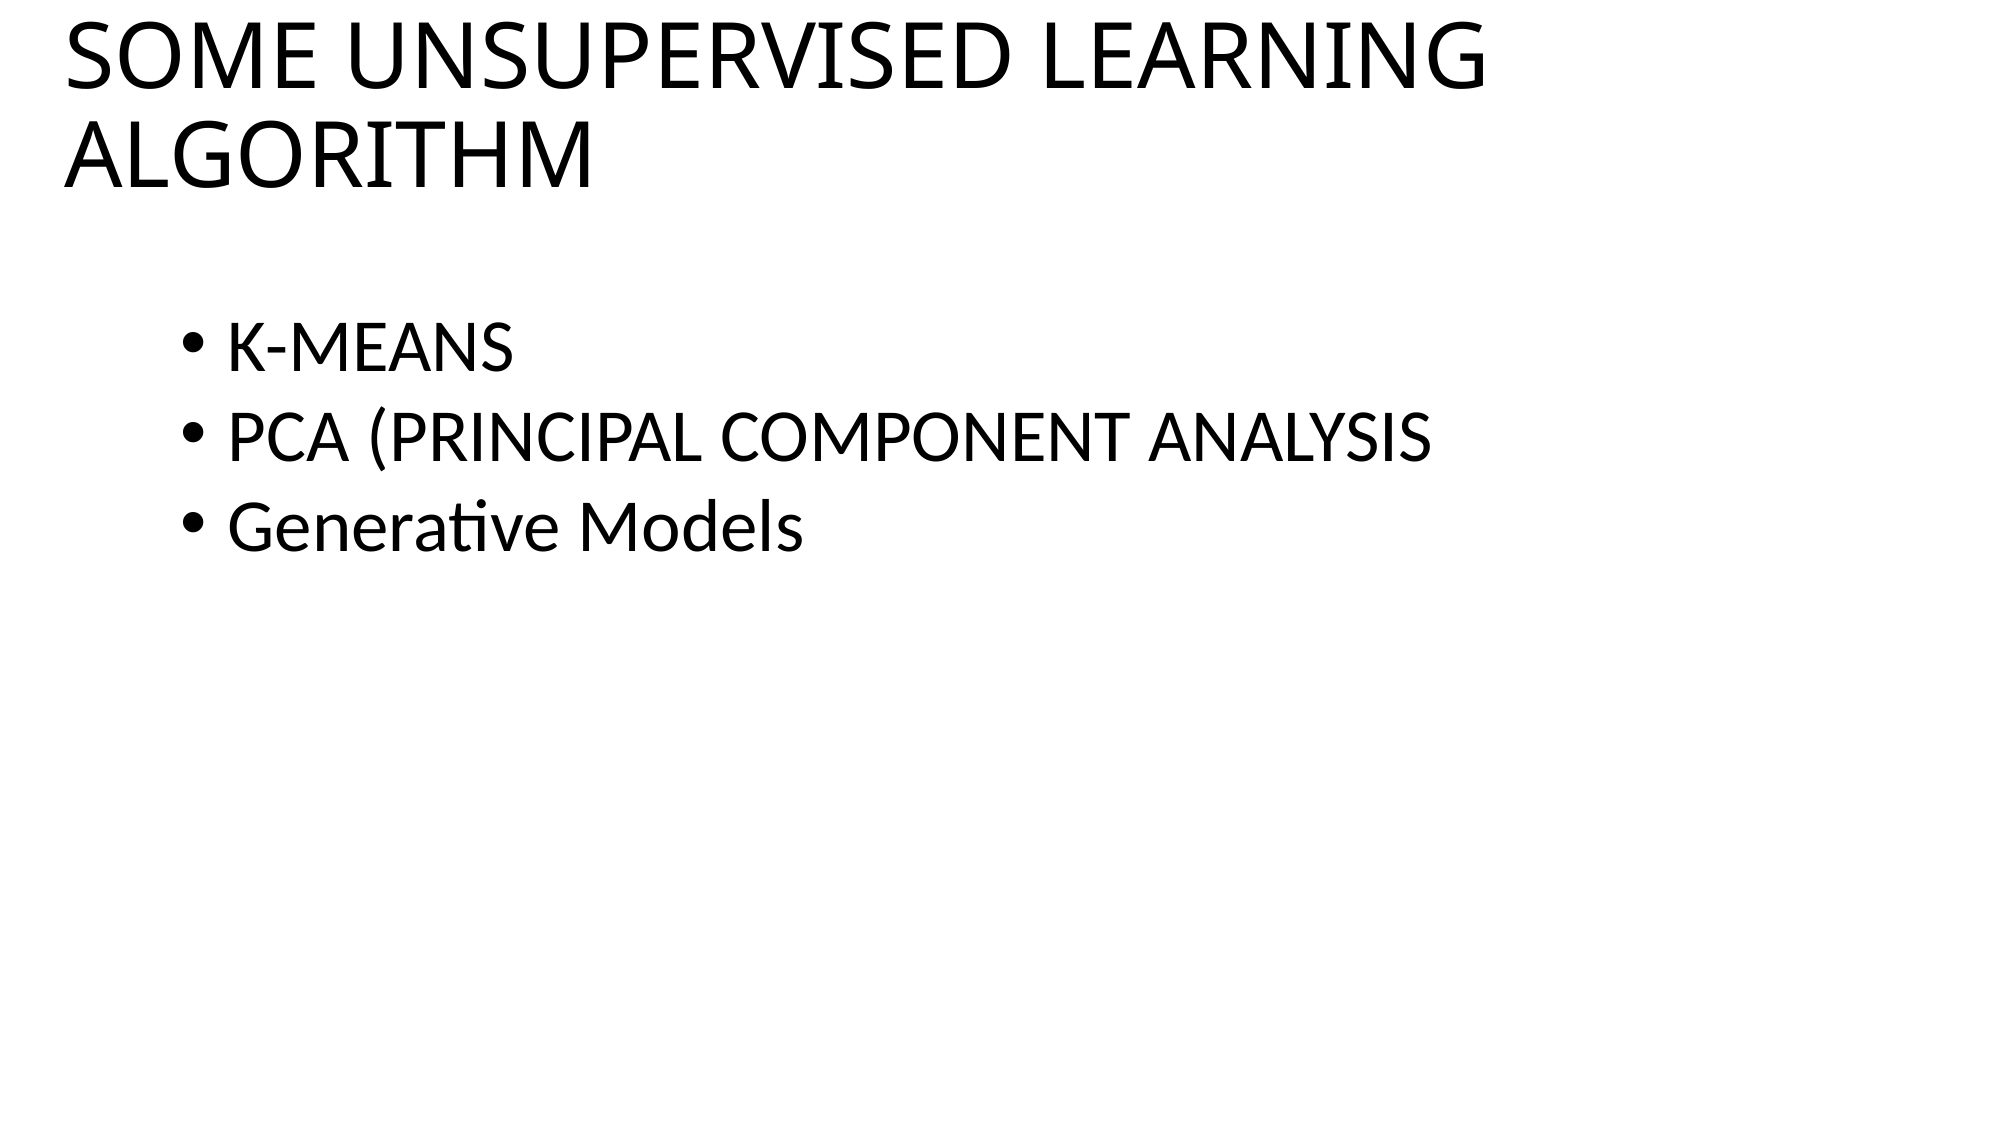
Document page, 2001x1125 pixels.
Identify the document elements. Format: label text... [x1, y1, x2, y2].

text_box K-MEANS PCA (PRINCIPAL COMPONENT ANALYSIS Generative Models [166, 289, 1516, 574]
title SOME UNSUPERVISED LEARNING ALGORITHM [49, 0, 1775, 218]
